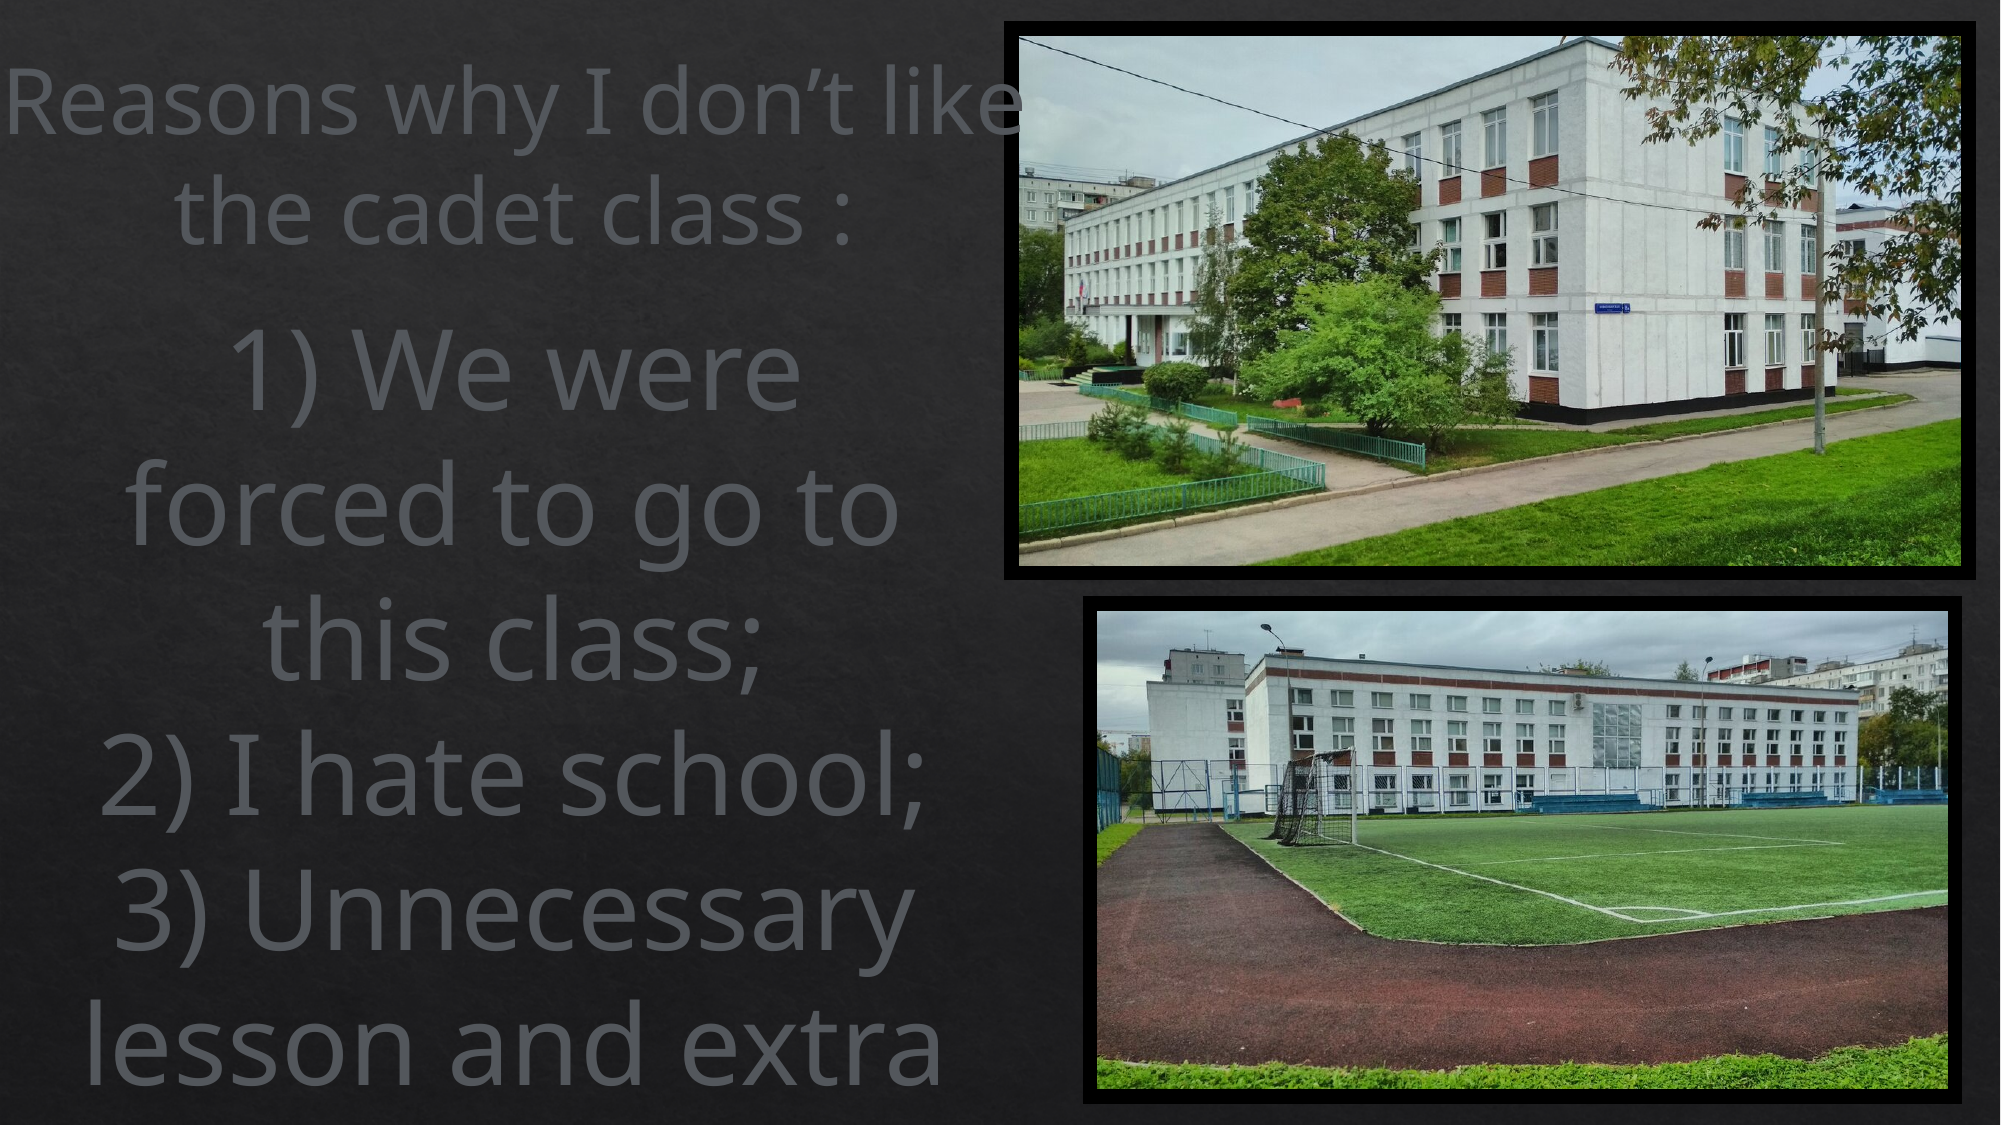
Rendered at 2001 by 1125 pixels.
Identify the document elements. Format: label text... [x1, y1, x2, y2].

picture [1097, 610, 1949, 1090]
text_box 1) We were forced to go to this class; 2) I hate school; 3) Unnecessary lesson and extra classes [34, 290, 995, 1125]
text_box Reasons why I don’t like the cadet class : [0, 35, 1013, 271]
picture [1018, 35, 1962, 567]
